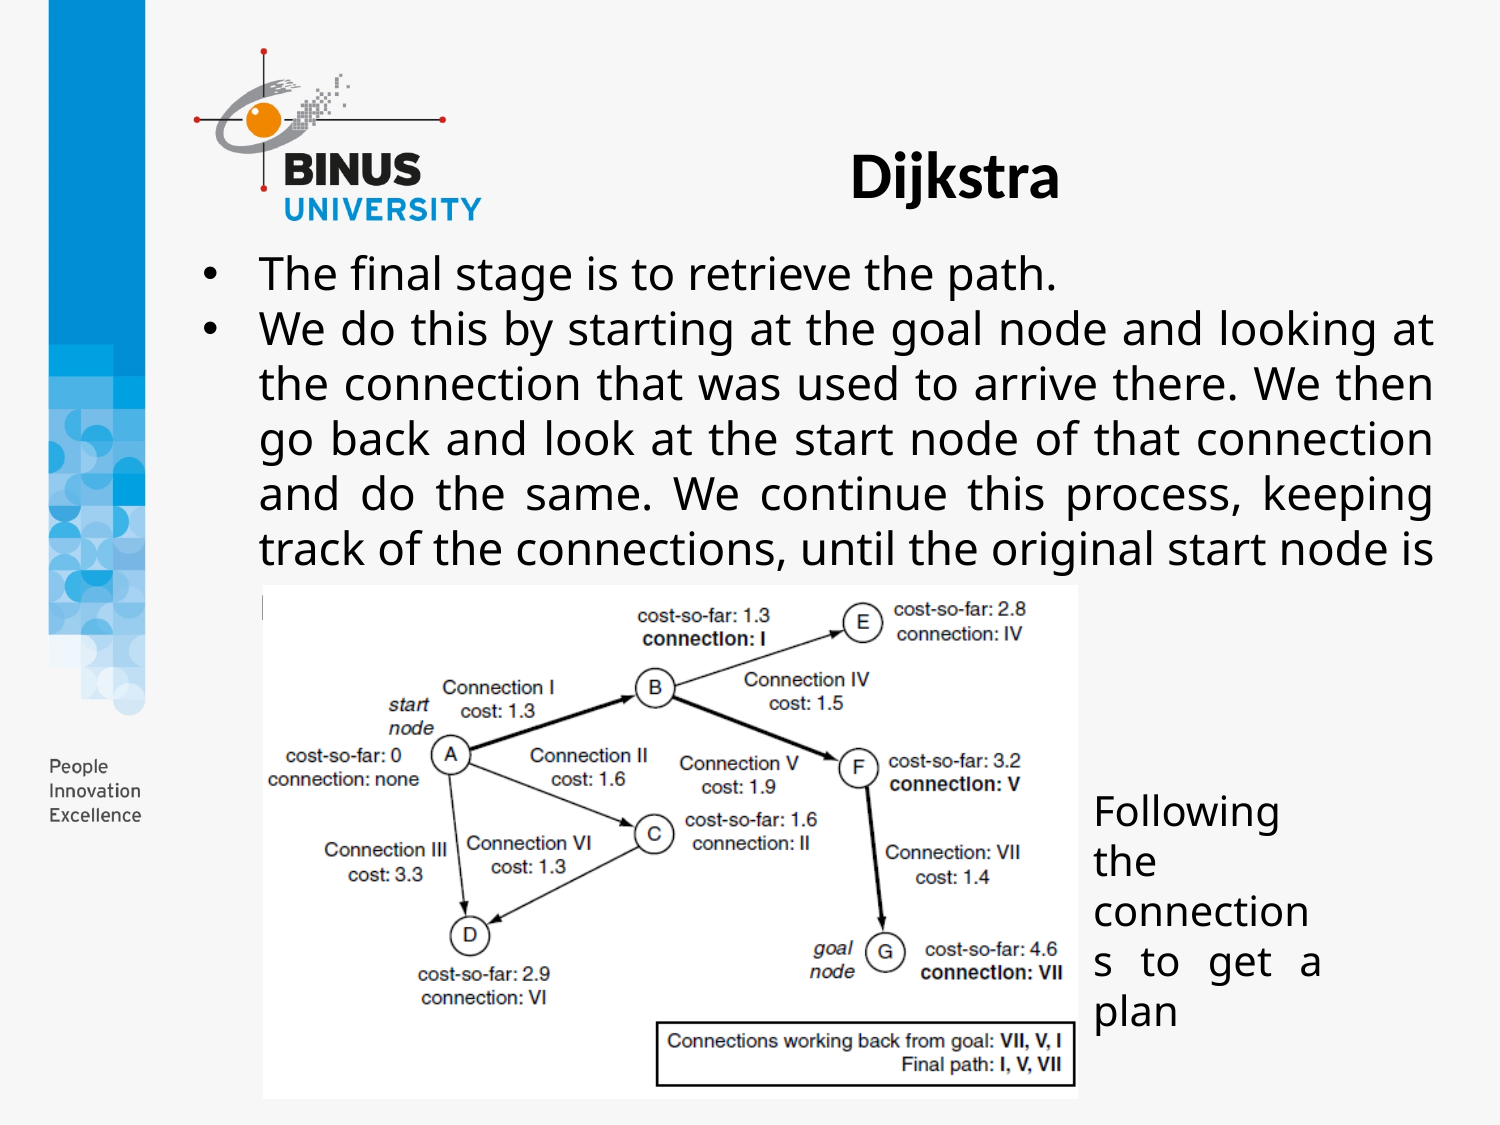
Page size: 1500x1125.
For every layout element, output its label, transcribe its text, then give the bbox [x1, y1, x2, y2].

text_box The final stage is to retrieve the path. We do this by starting at the goal node and looking at the connection that was used to arrive there. We then go back and look at the start node of that connection and do the same. We continue this process, keeping track of the connections, until the original start node is reached. [187, 237, 1450, 638]
text_box Following the connections to get a plan [1082, 777, 1338, 1042]
text_box Dijkstra [437, 124, 1475, 220]
picture [0, 0, 1500, 1099]
